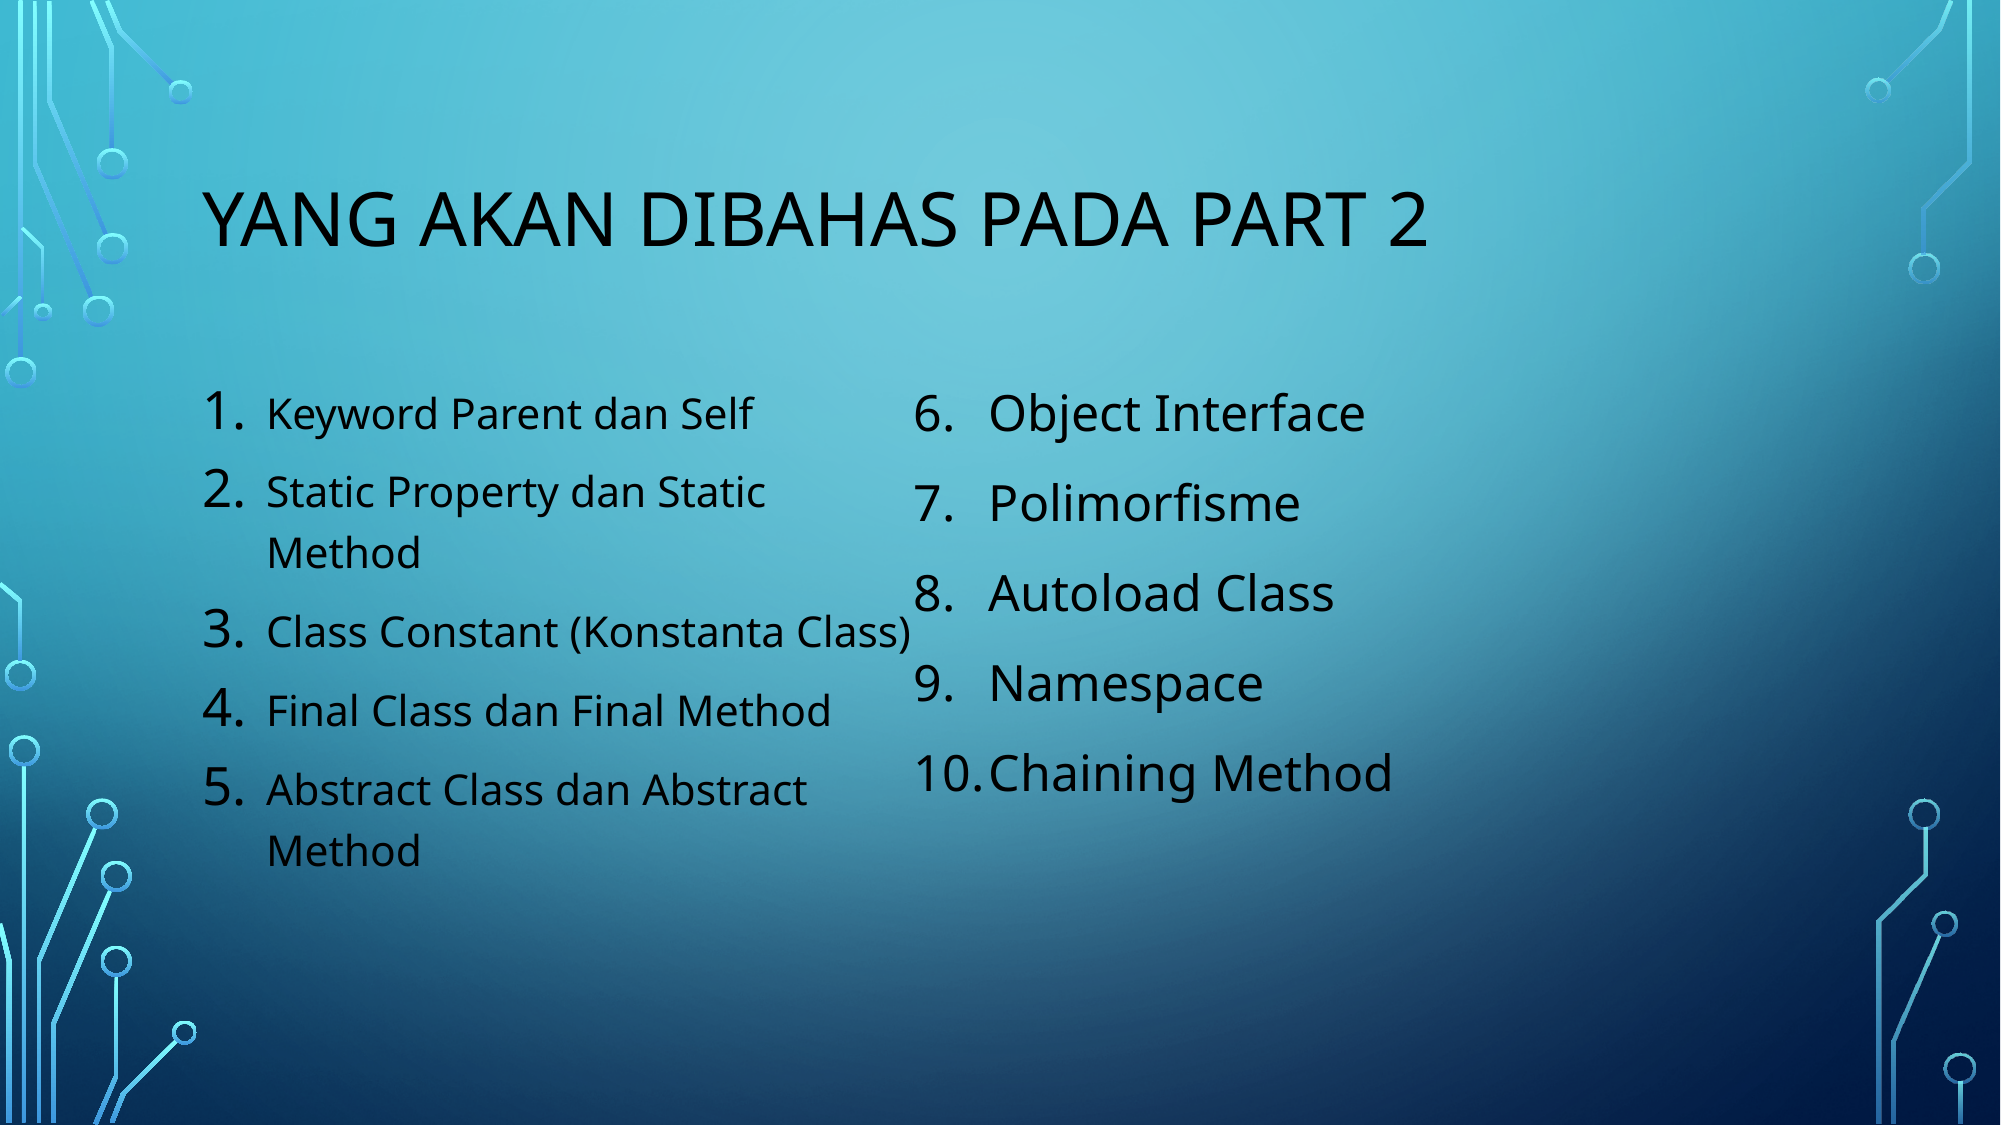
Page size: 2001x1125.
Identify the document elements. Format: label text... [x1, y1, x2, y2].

text_box Object Interface Polimorfisme Autoload Class Namespace Chaining Method [899, 343, 1410, 899]
list Keyword Parent dan Self Static Property dan Static Method Class Constant (Konstanta Class) Final Class dan Final Method Abstract Class dan Abstract Method [187, 369, 931, 950]
title Yang akan dibahas pada Part 2 [187, 101, 1813, 344]
